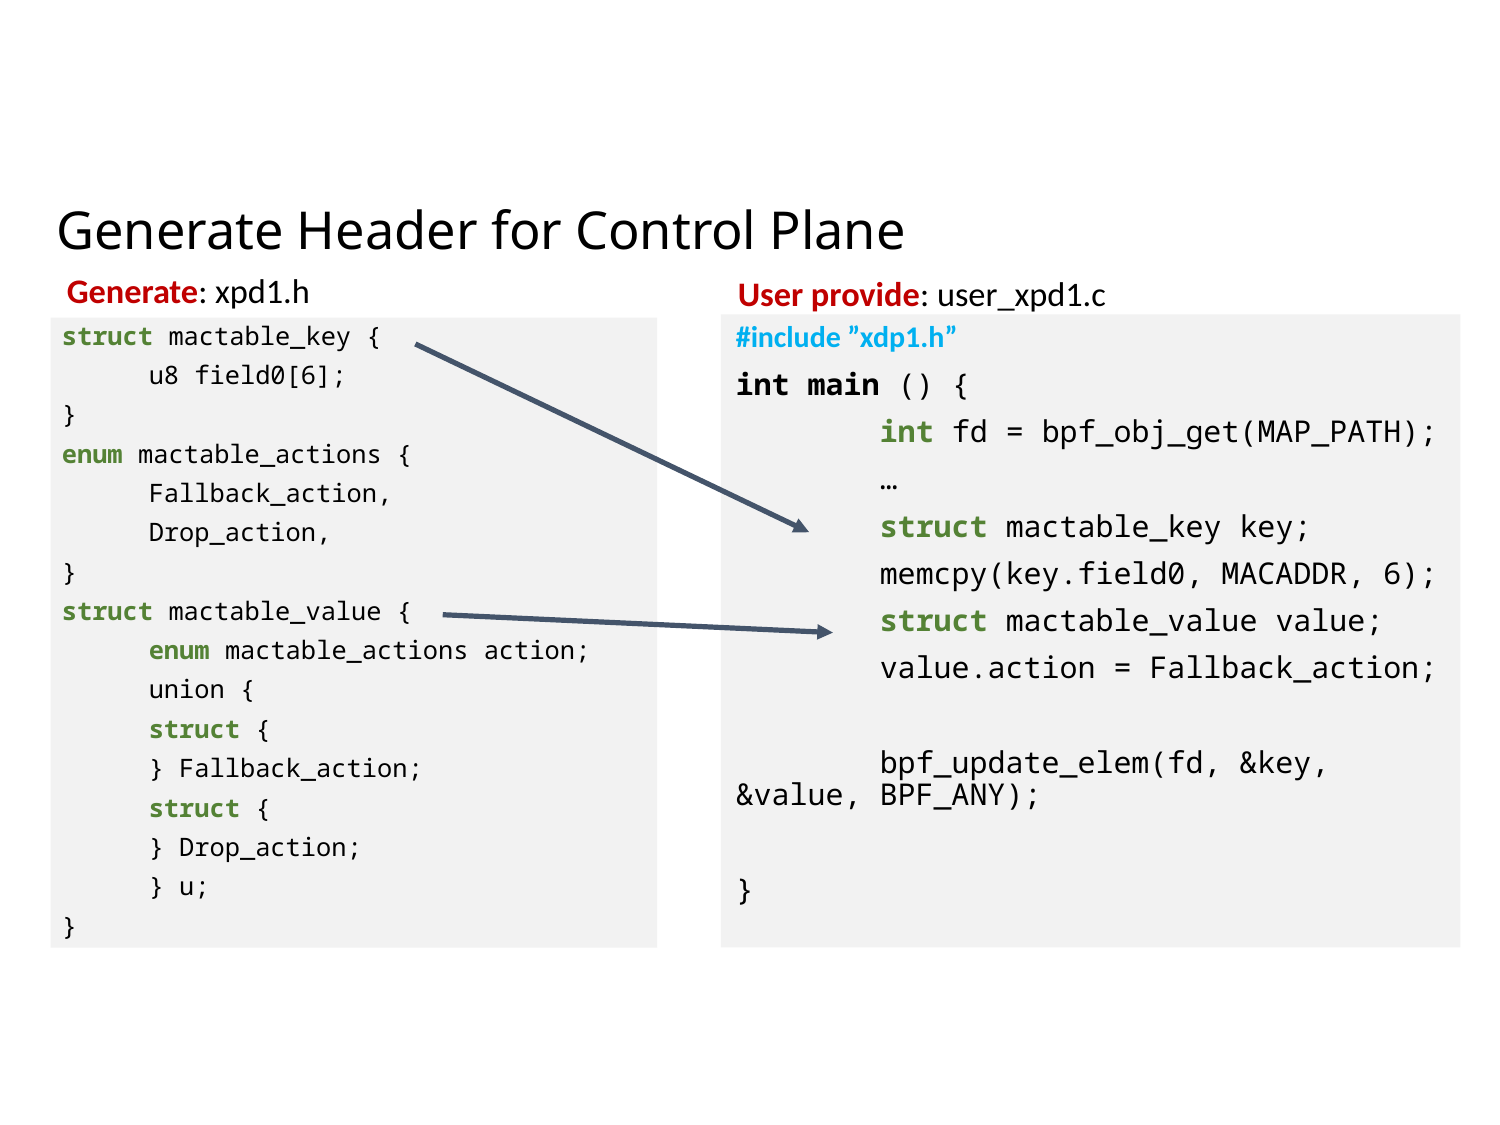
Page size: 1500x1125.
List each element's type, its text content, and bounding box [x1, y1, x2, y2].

text_box Generate: xpd1.h [52, 261, 325, 318]
text_box ﻿struct mactable_key { u8 field0[6]; } enum mactable_actions { Fallback_action, Drop_action, } struct mactable_value { enum mactable_actions action; union { struct { } Fallback_action; struct { } Drop_action; } u; } [50, 317, 658, 948]
text_box User provide: user_xpd1.c [723, 264, 1121, 321]
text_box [415, 343, 810, 533]
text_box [442, 614, 833, 633]
title Generate Header for Control Plane [41, 182, 1054, 285]
list ﻿#include ”xdp1.h” int main () { int fd = bpf_obj_get(MAP_PATH); … struct mactable_key key; memcpy(key.field0, MACADDR, 6); struct mactable_value value; value.action = Fallback_action; bpf_update_elem(fd, &key, &value, BPF_ANY); } [720, 314, 1461, 948]
